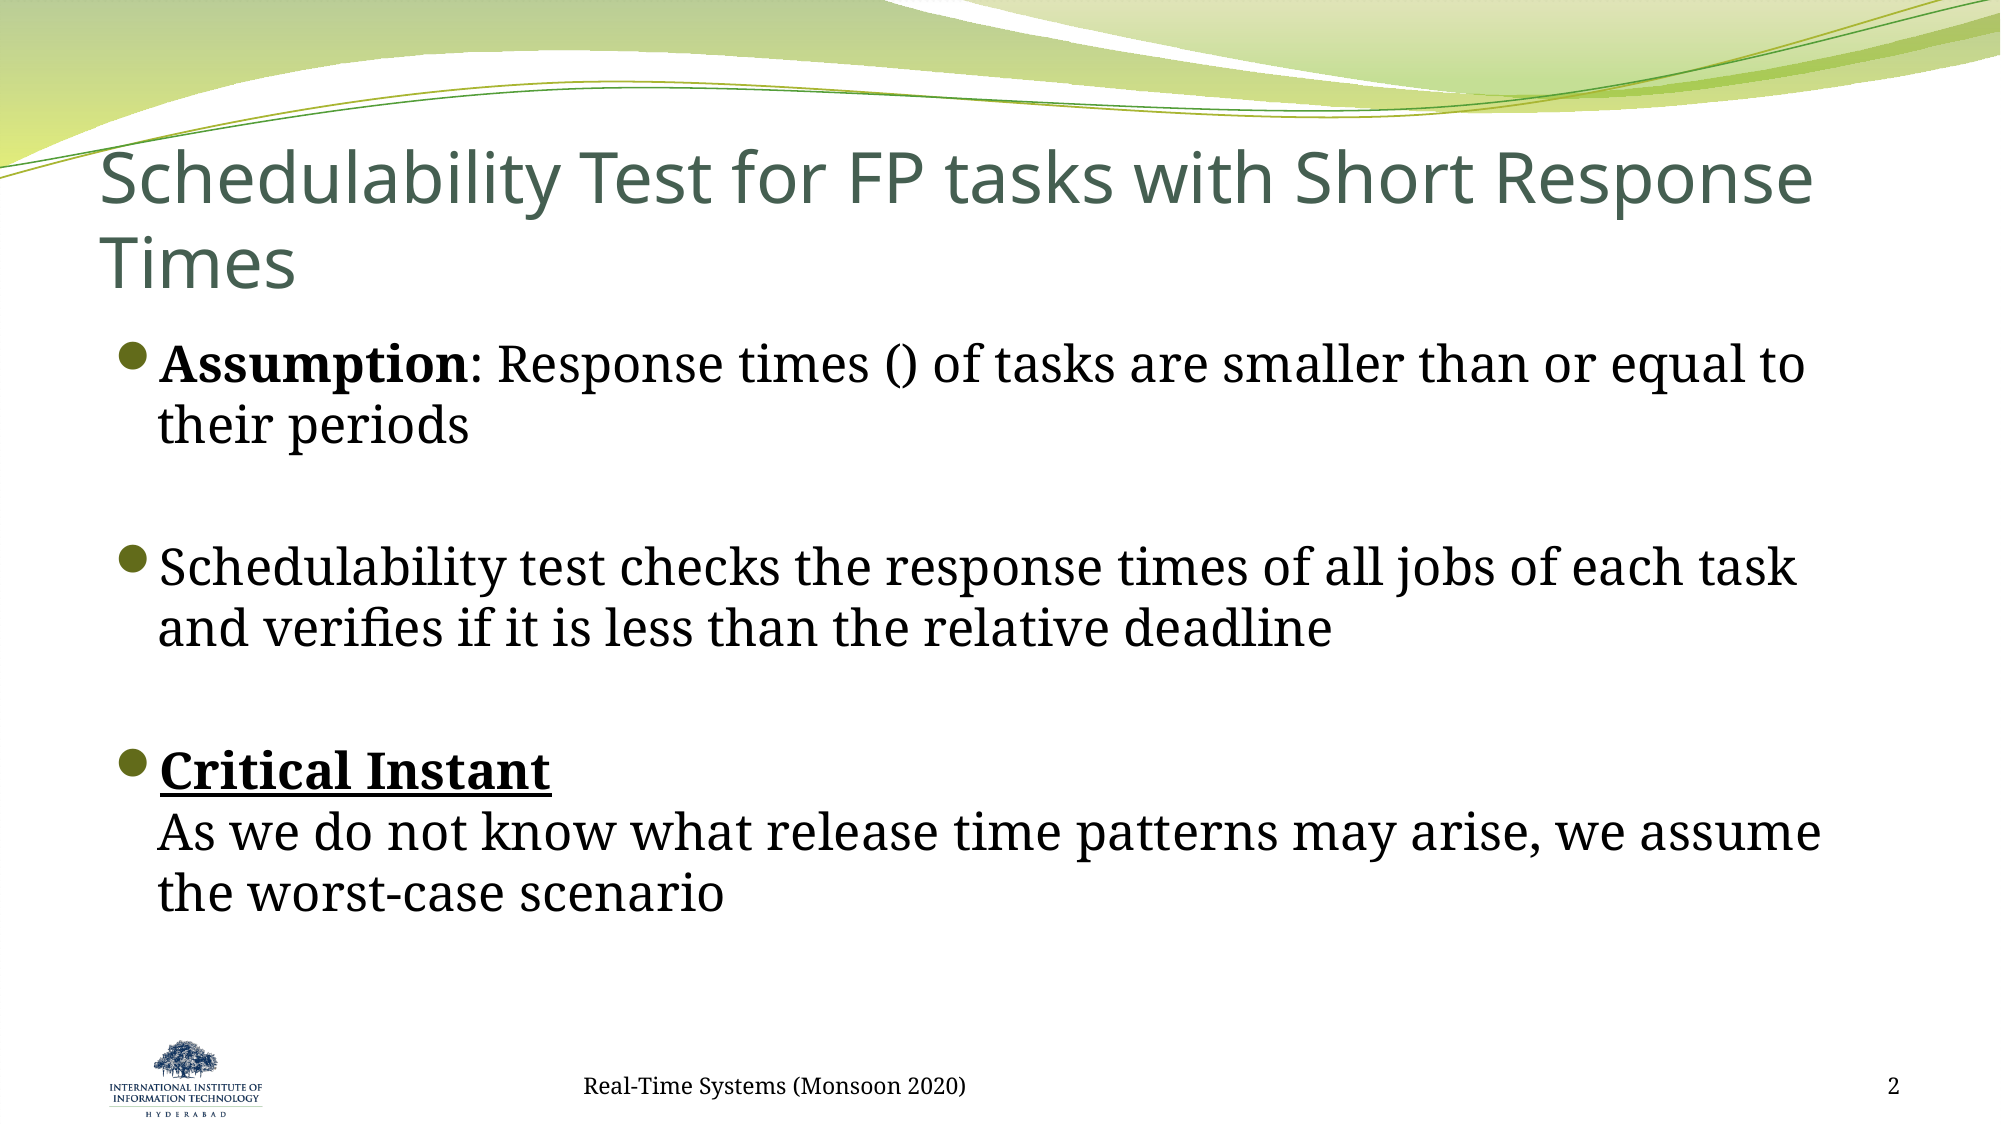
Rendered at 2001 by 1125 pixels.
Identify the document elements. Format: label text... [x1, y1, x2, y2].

picture [106, 1037, 266, 1120]
slide_number 2 [1733, 1042, 1900, 1103]
footer Real-Time Systems (Monsoon 2020) [583, 1042, 1317, 1103]
title Schedulability Test for FP tasks with Short Response Times [99, 115, 1900, 303]
